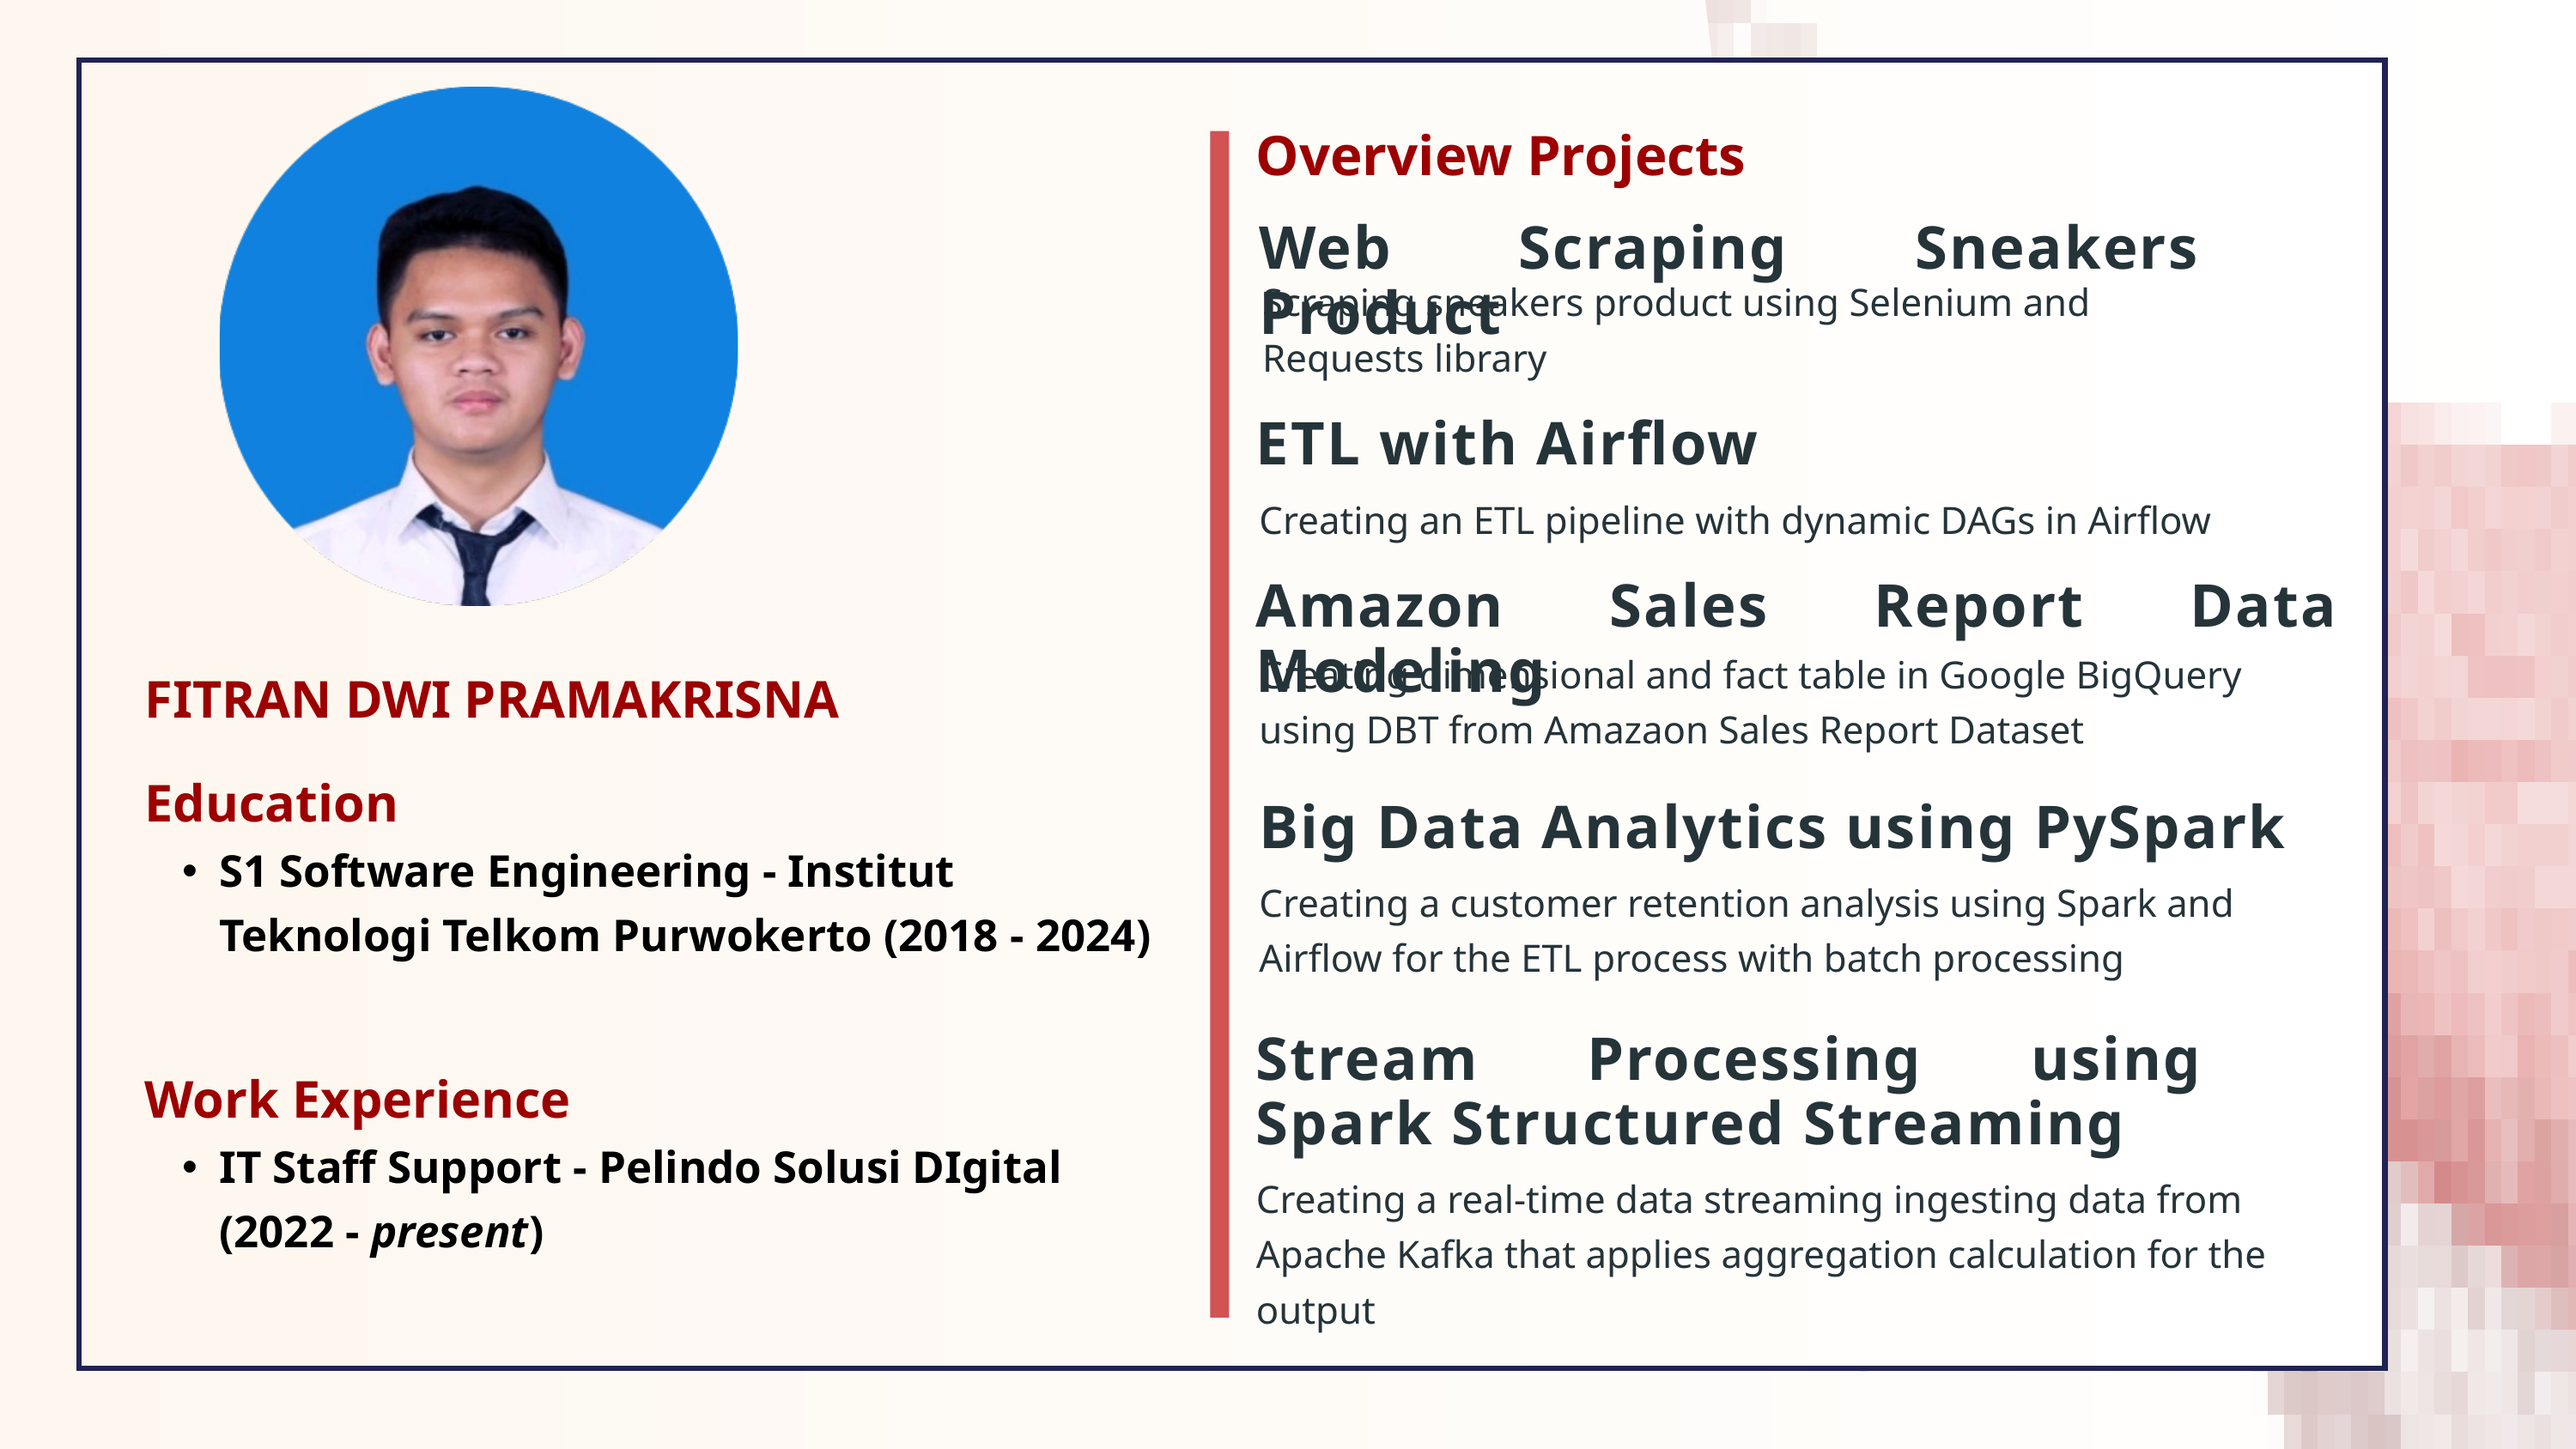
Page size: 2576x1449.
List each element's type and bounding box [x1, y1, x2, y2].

text_box [79, 59, 2385, 1368]
text_box [1705, 0, 2576, 1449]
